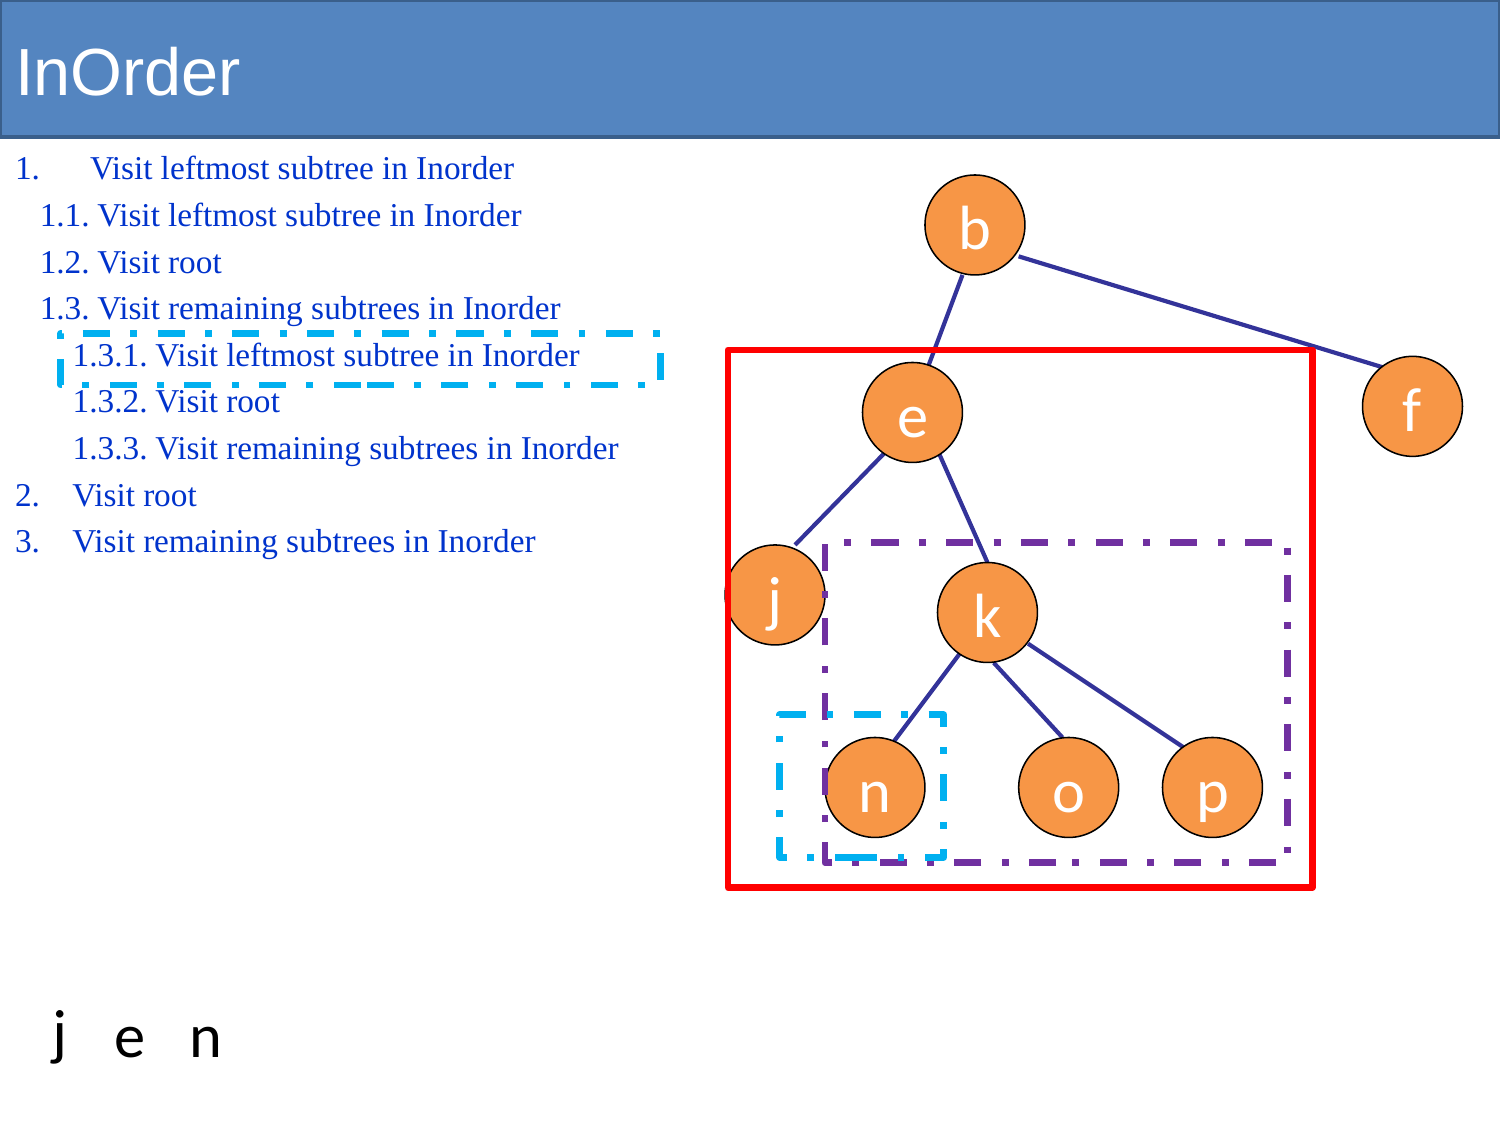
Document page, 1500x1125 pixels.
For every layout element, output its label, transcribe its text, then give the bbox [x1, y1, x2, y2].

text_box [778, 713, 946, 859]
text_box [823, 541, 1289, 865]
list Visit leftmost subtree in Inorder 1.1. Visit leftmost subtree in Inorder 1.2. Visit root 1.3. Visit remaining subtrees in Inorder 1.3.1. Visit leftmost subtree in Inorder 1.3.2. Visit root 1.3.3. Visit remaining subtrees in Inorder 2. Visit root 3. Visit remaining subtrees in Inorder [0, 139, 1500, 225]
text_box f [1362, 356, 1463, 457]
title InOrder [0, 0, 1500, 138]
text_box e [99, 987, 174, 1078]
text_box j [37, 984, 150, 1074]
text_box [59, 331, 663, 387]
text_box n [174, 987, 288, 1078]
text_box b [924, 174, 1025, 275]
text_box [726, 348, 1314, 890]
